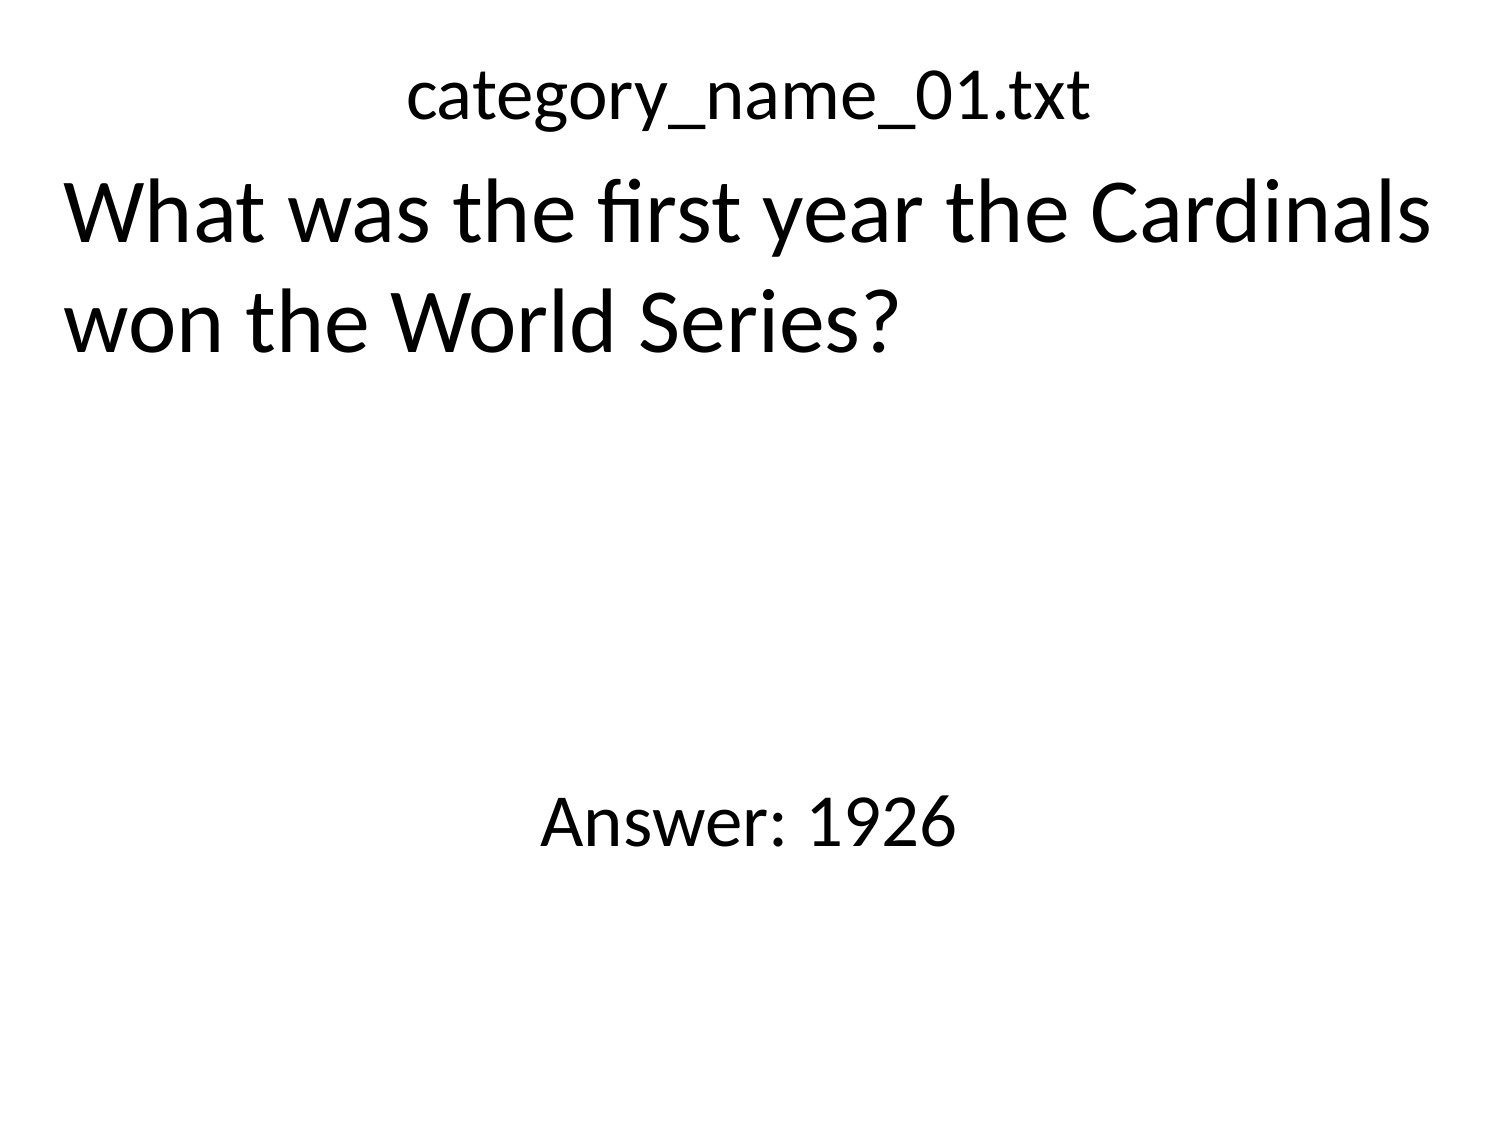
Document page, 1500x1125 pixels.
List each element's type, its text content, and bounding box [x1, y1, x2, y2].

text_box category_name_01.txt [35, 37, 1463, 143]
text_box Answer: 1926 [35, 764, 1463, 921]
text_box What was the first year the Cardinals won the World Series? [35, 143, 1463, 764]
